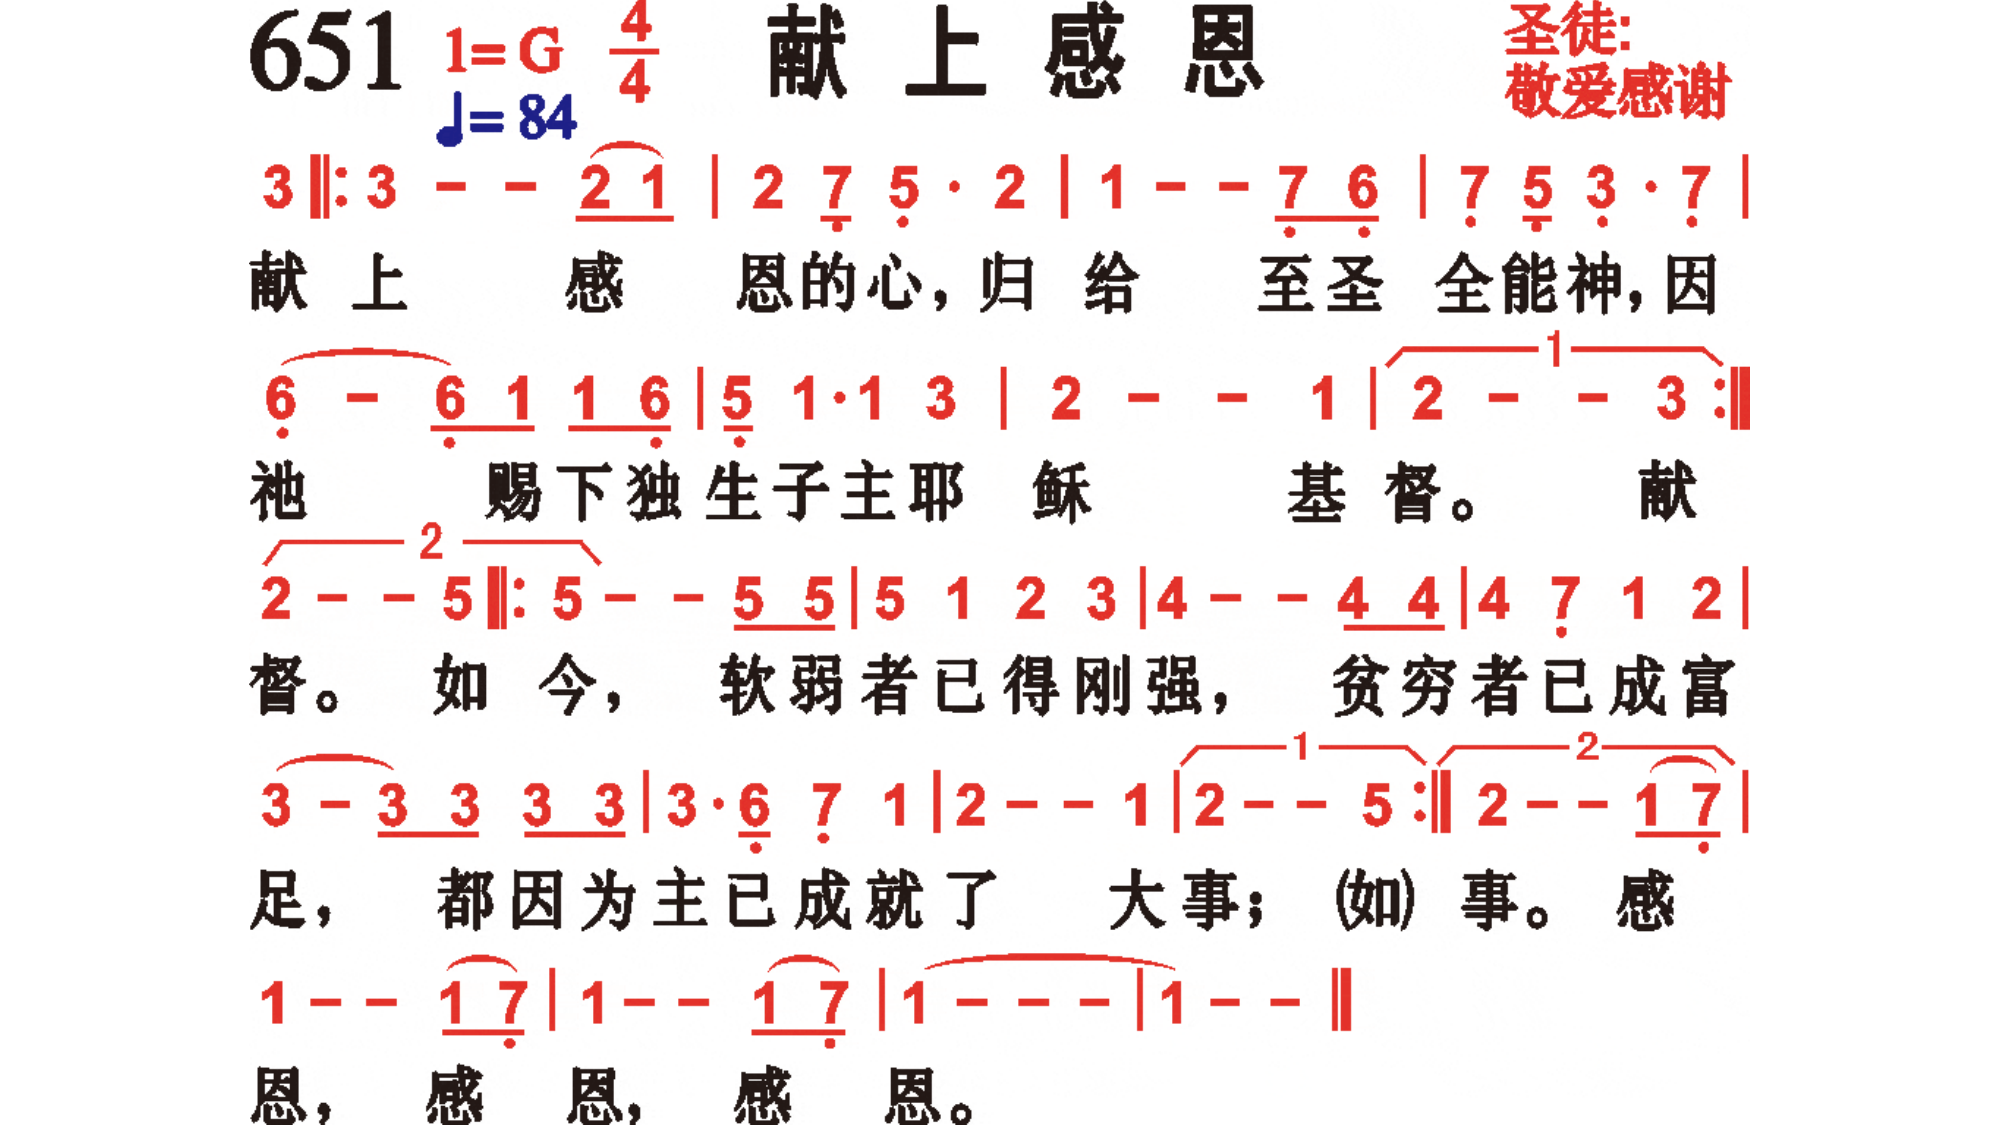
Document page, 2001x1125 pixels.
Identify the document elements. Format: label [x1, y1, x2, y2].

picture [249, 0, 1750, 1125]
